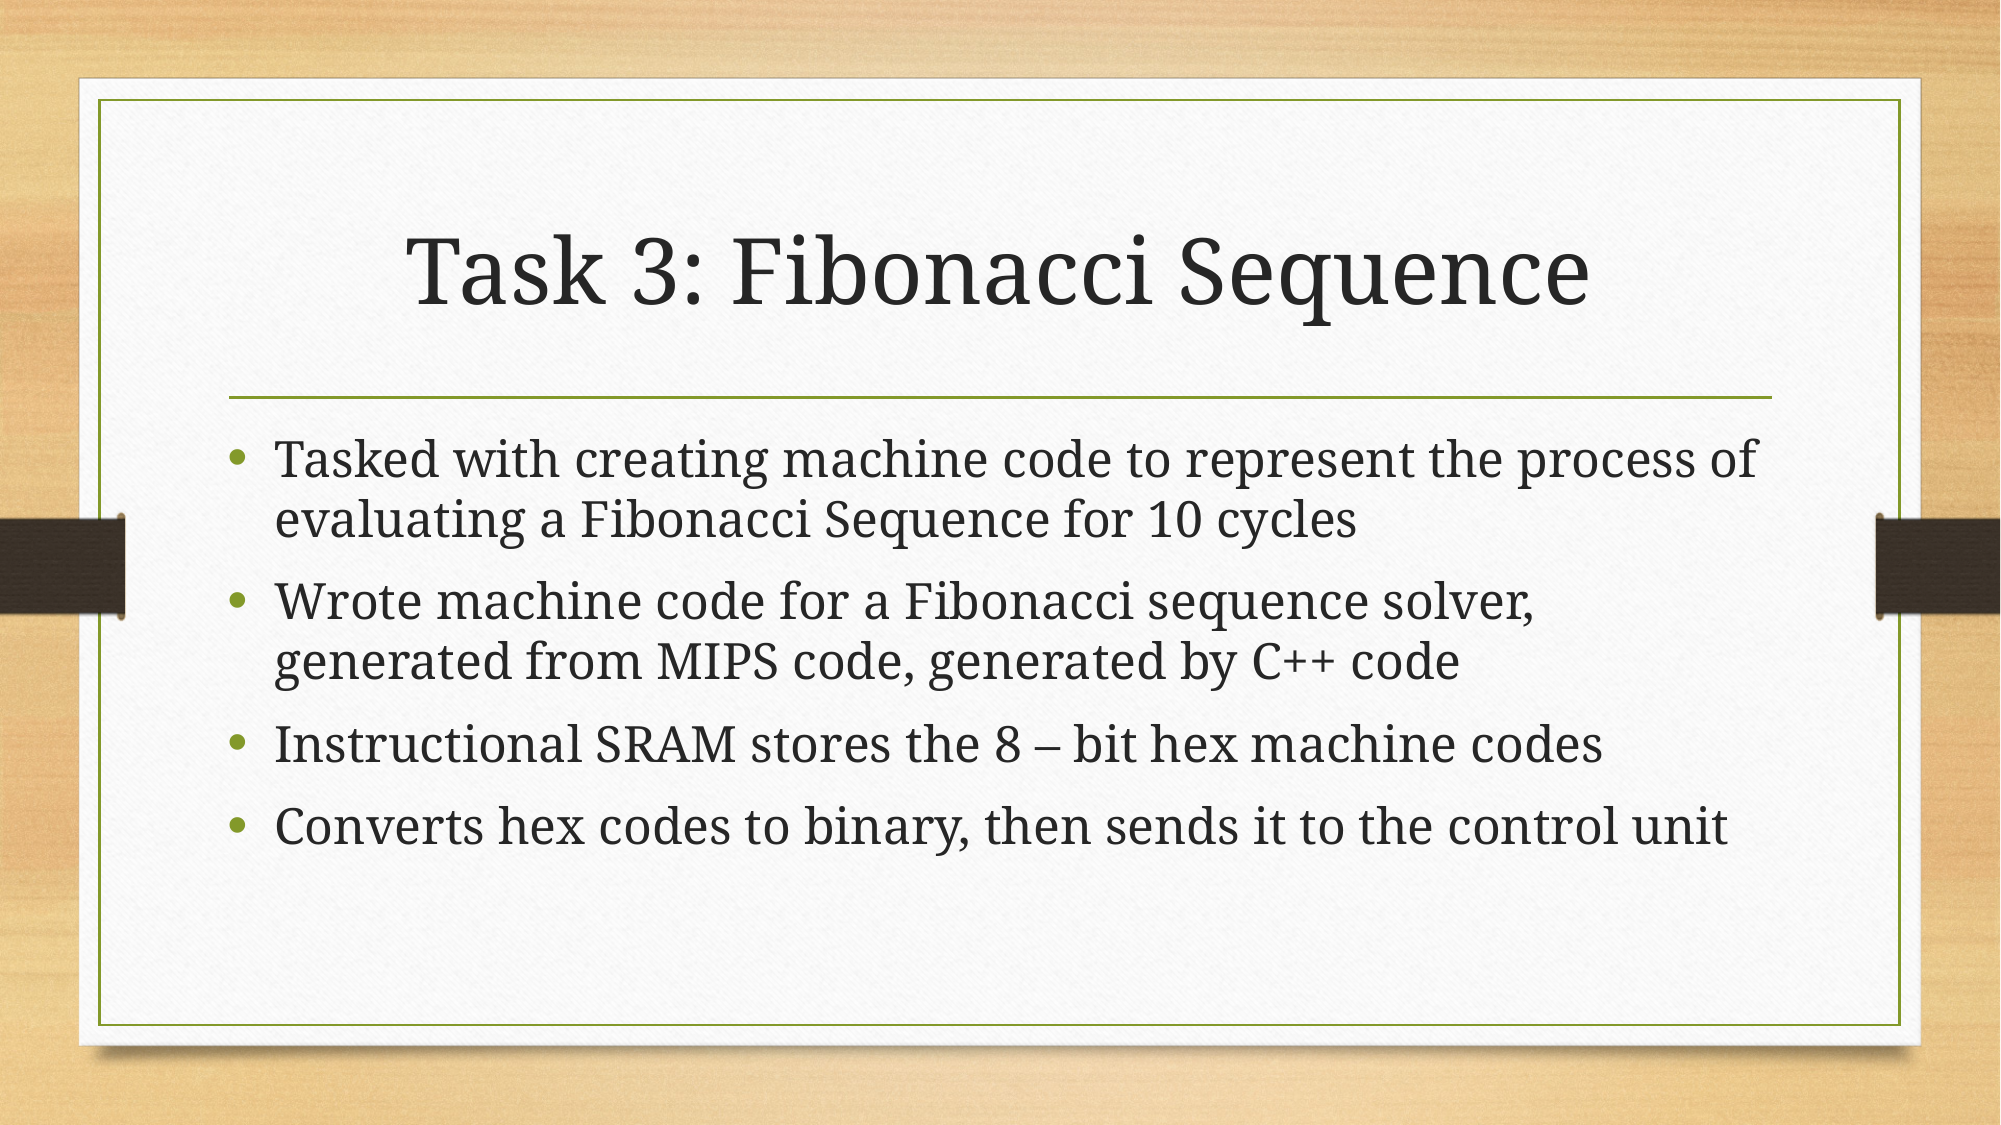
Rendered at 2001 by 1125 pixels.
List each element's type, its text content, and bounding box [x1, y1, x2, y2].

list Tasked with creating machine code to represent the process of evaluating a Fibonacci Sequence for 10 cycles Wrote machine code for a Fibonacci sequence solver, generated from MIPS code, generated by C++ code Instructional SRAM stores the 8 – bit hex machine codes Converts hex codes to binary, then sends it to the control unit [212, 419, 1788, 964]
picture [0, 0, 2001, 1125]
title Task 3: Fibonacci Sequence [212, 161, 1788, 375]
